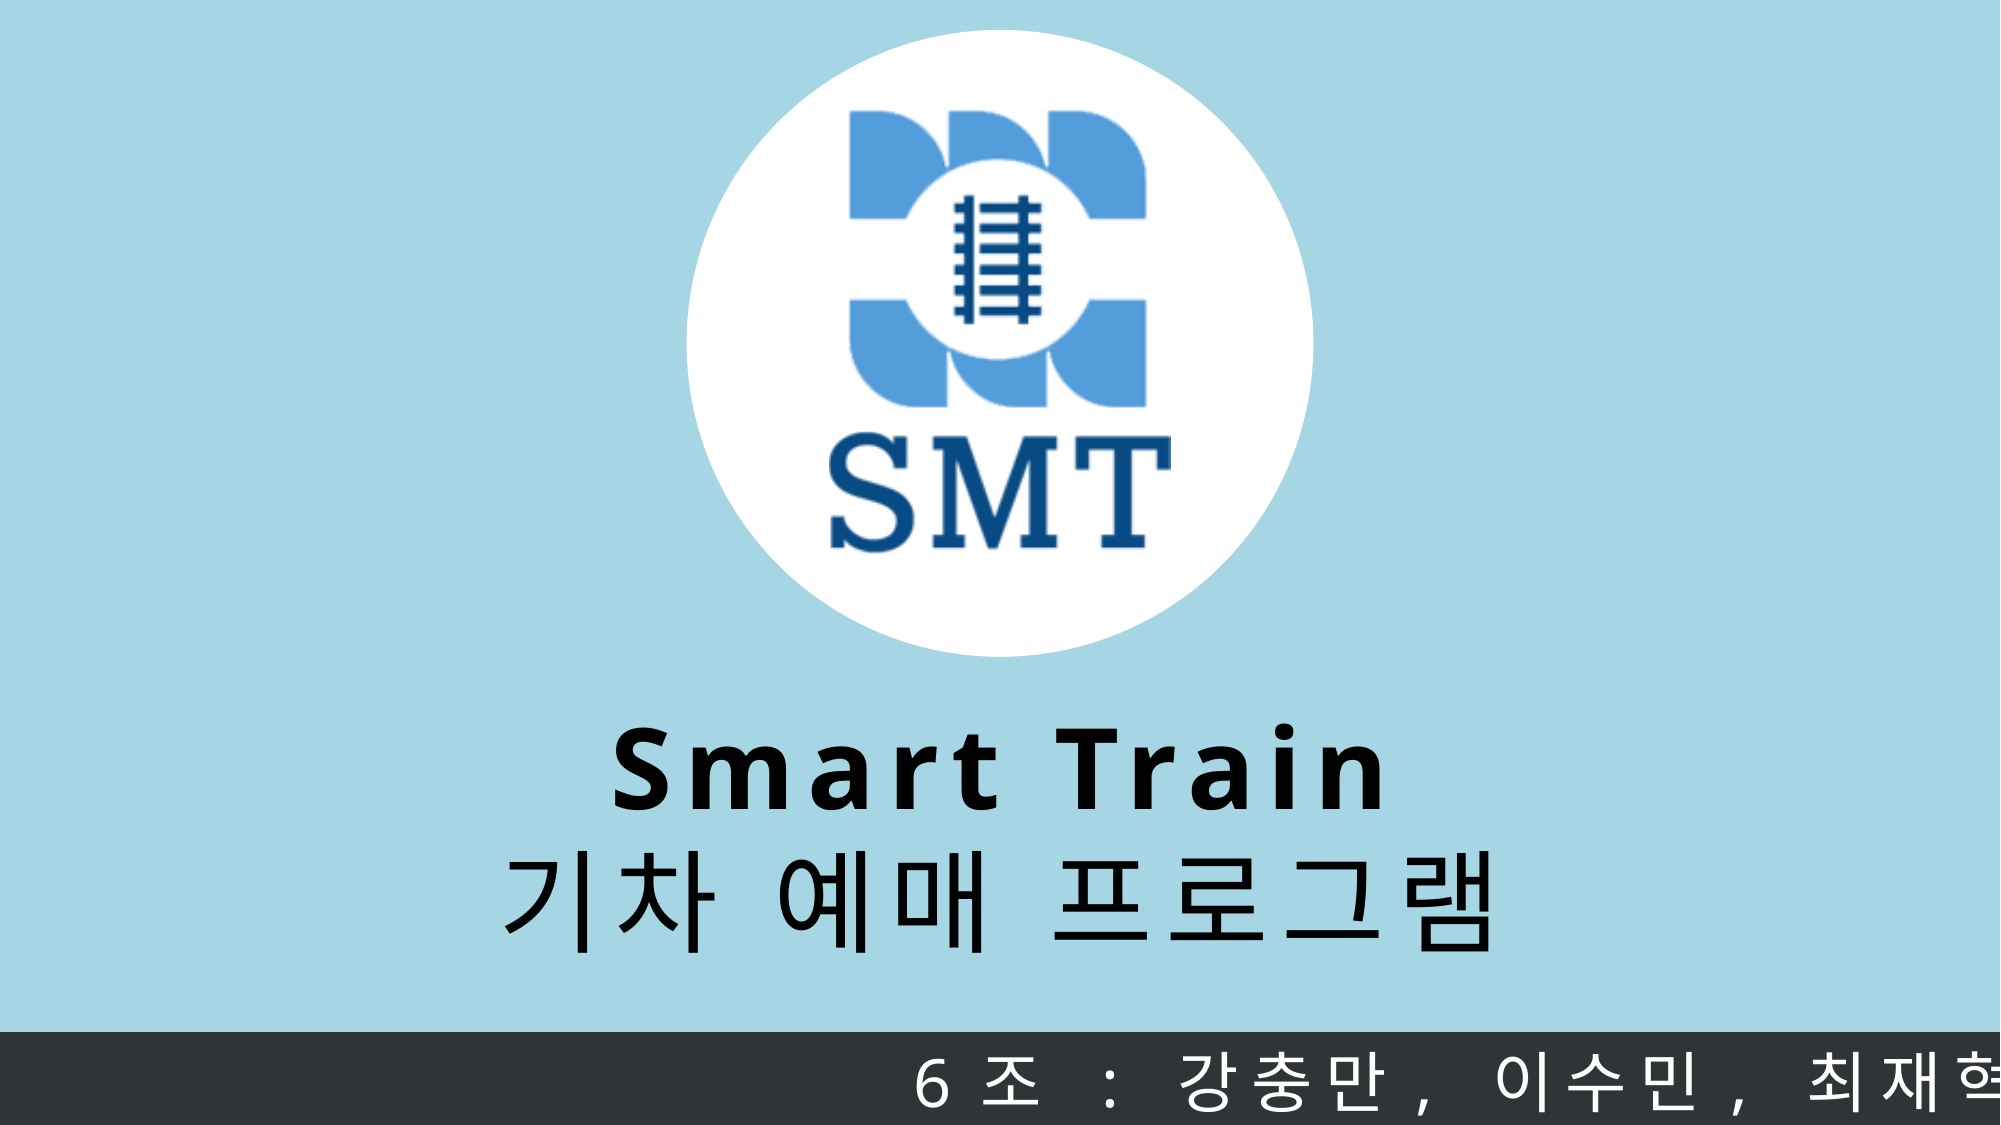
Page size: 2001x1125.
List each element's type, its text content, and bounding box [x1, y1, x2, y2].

picture [829, 110, 1171, 576]
text_box 6조 : 강충만, 이수민, 최재혁 [898, 1033, 2000, 1125]
text_box [685, 28, 1315, 658]
text_box Smart Train 기차 예매 프로그램 [483, 689, 1517, 975]
text_box [0, 1032, 2000, 1125]
